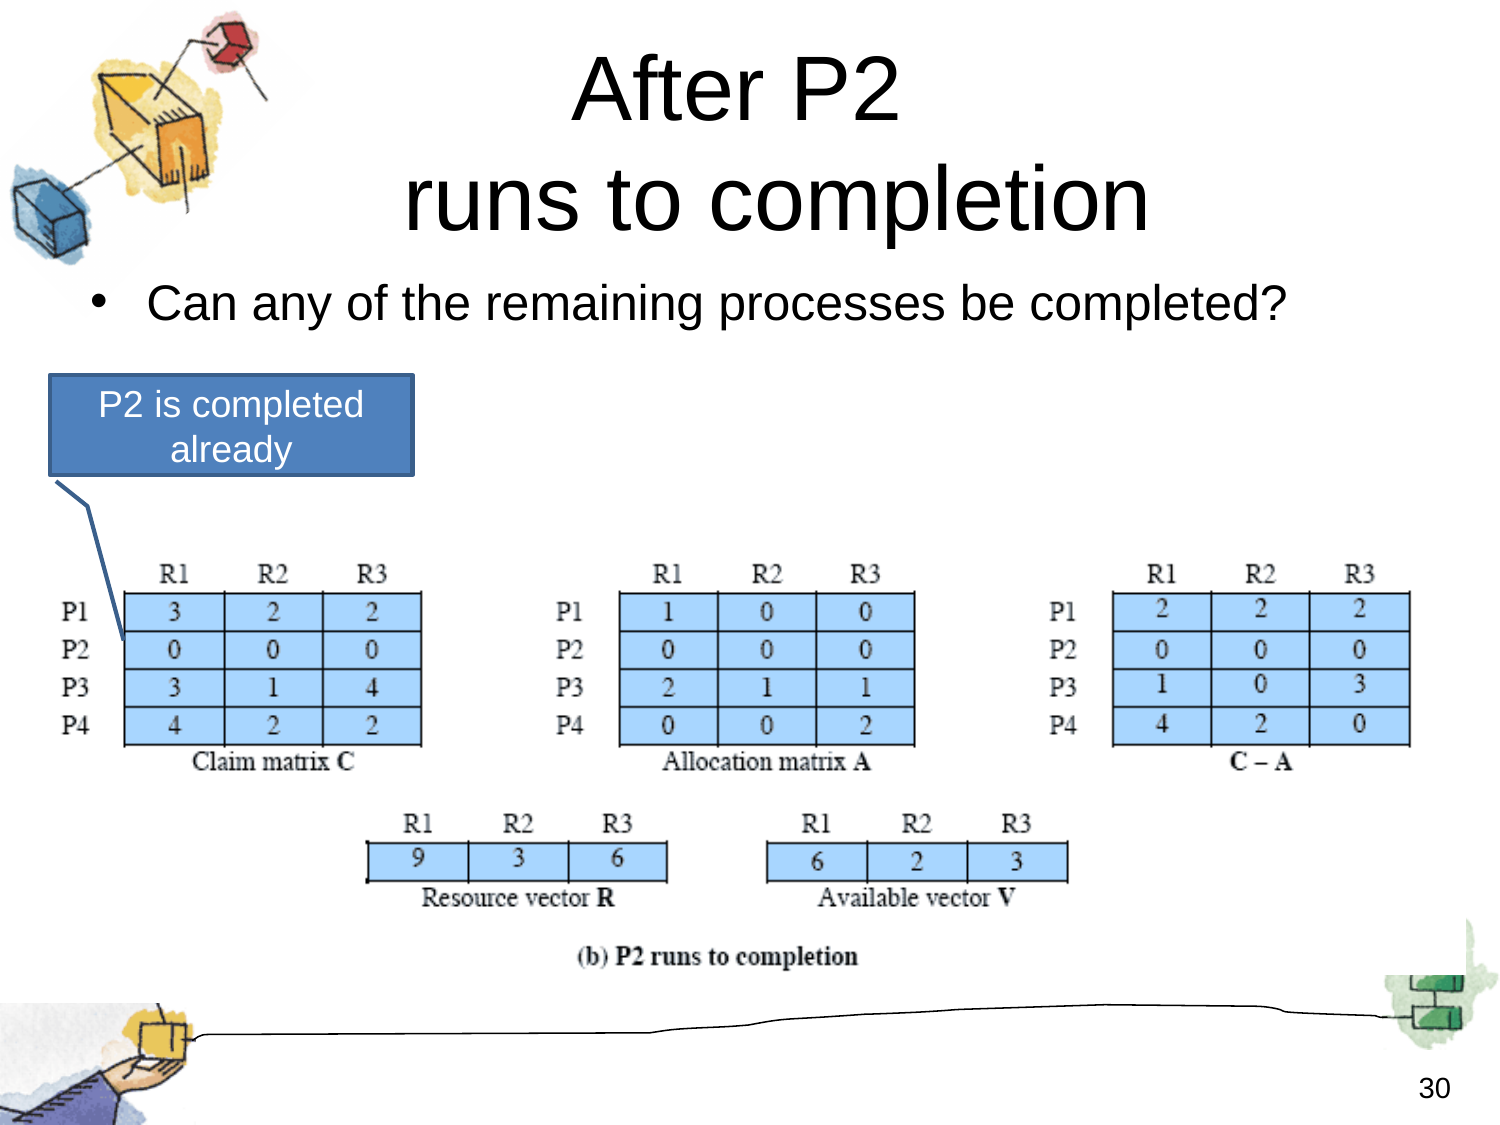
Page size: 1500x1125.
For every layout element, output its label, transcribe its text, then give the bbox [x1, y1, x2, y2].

picture [0, 1003, 196, 1125]
text_box P2 is completed already [48, 373, 415, 477]
picture [1382, 912, 1500, 1050]
text_box Can any of the remaining processes be completed? [74, 262, 1425, 450]
picture [114, 0, 274, 44]
picture [0, 85, 167, 305]
text_box P2 is completed already [54, 479, 99, 539]
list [37, 540, 1466, 976]
title After P2 runs to completion [74, 44, 1426, 233]
